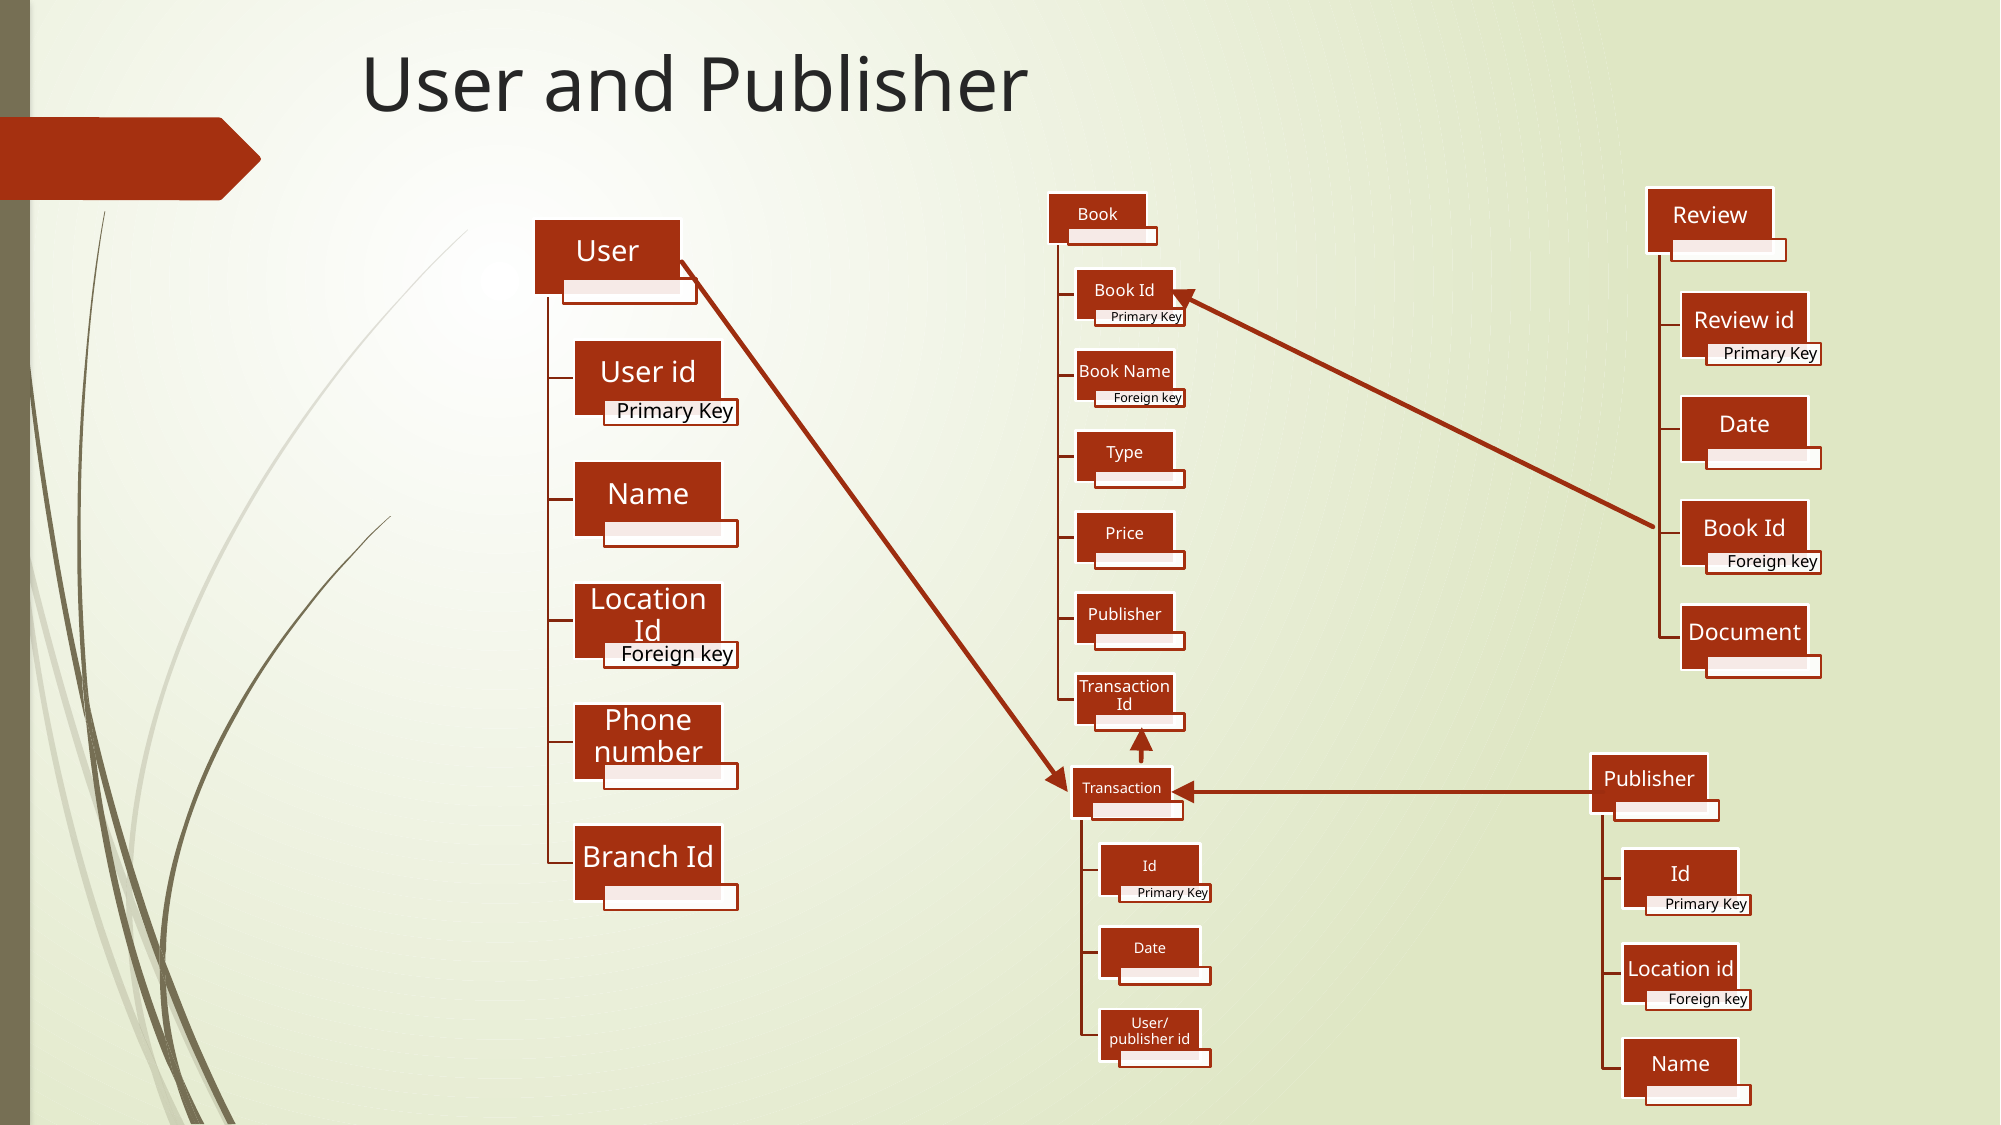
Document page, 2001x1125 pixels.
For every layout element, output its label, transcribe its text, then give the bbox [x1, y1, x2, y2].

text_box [1425, 753, 1916, 1106]
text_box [1483, 187, 1984, 678]
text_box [984, 760, 1298, 1068]
title User and Publisher [345, 29, 1888, 158]
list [424, 218, 847, 911]
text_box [959, 187, 1273, 731]
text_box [1169, 289, 1654, 528]
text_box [681, 261, 1068, 793]
